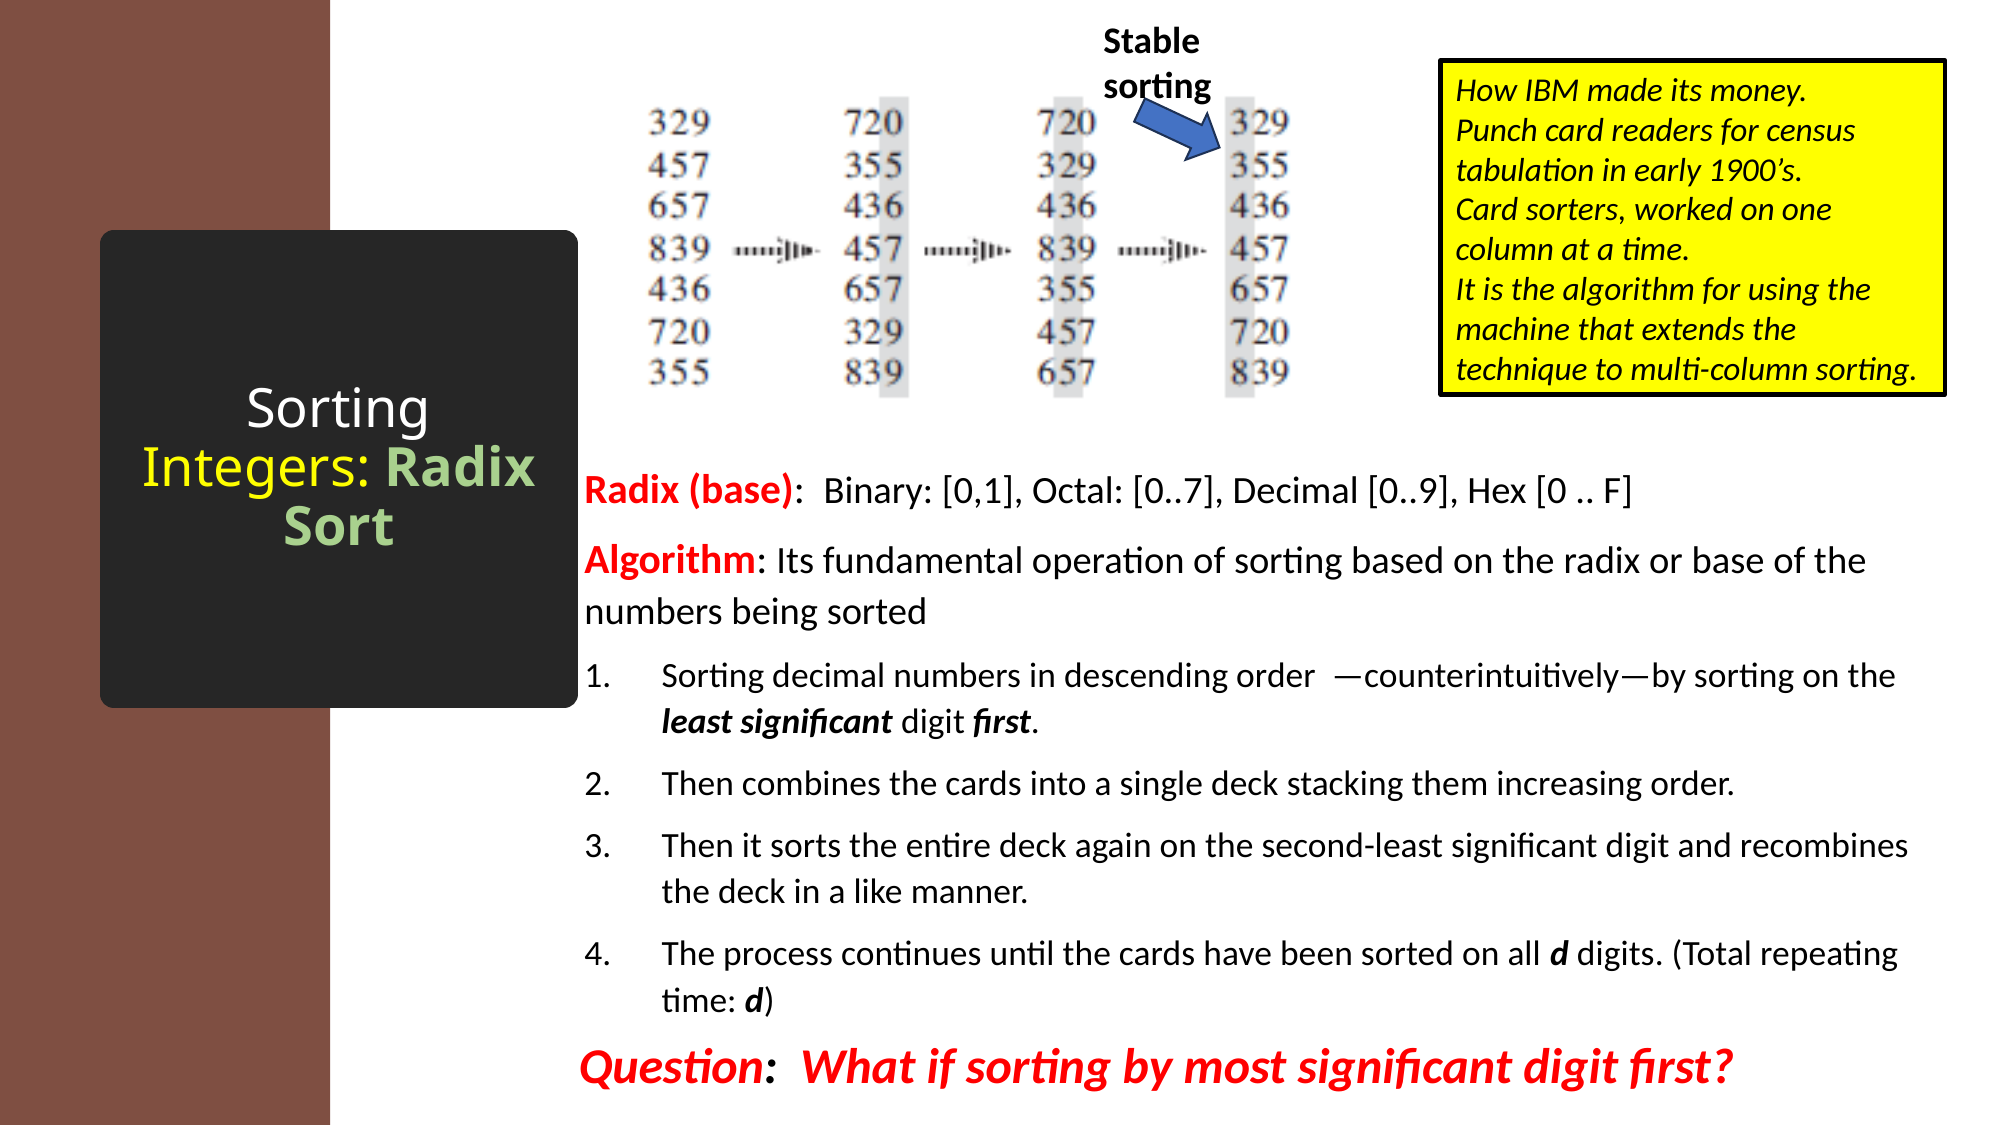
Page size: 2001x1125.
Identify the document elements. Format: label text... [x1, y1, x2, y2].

title Sorting Integers: Radix Sort [113, 243, 564, 694]
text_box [1088, 9, 1241, 155]
text_box How IBM made its money. Punch card readers for census tabulation in early 1900’s. Card sorters, worked on one column at a time. It is the algorithm for using the machine that extends the technique to multi-column sorting. [1440, 60, 1945, 395]
text_box [0, 0, 331, 1125]
list Radix (base): Binary: [0,1], Octal: [0..7], Decimal [0..9], Hex [0 .. F] Algorithm: Its fundamental operation of sorting based on the radix or base of the numbers being sorted Sorting decimal numbers in descending order —counterintuitively—by sorting on the least significant digit first. Then combines the cards into a single deck stacking them increasing order. Then it sorts the entire deck again on the second-least significant digit and recombines the deck in a like manner. The process continues until the cards have been sorted on all d digits. (Total repeating time: d) [569, 460, 1978, 1032]
text_box Question: What if sorting by most significant digit first? [563, 1026, 1787, 1102]
picture [604, 60, 1419, 428]
